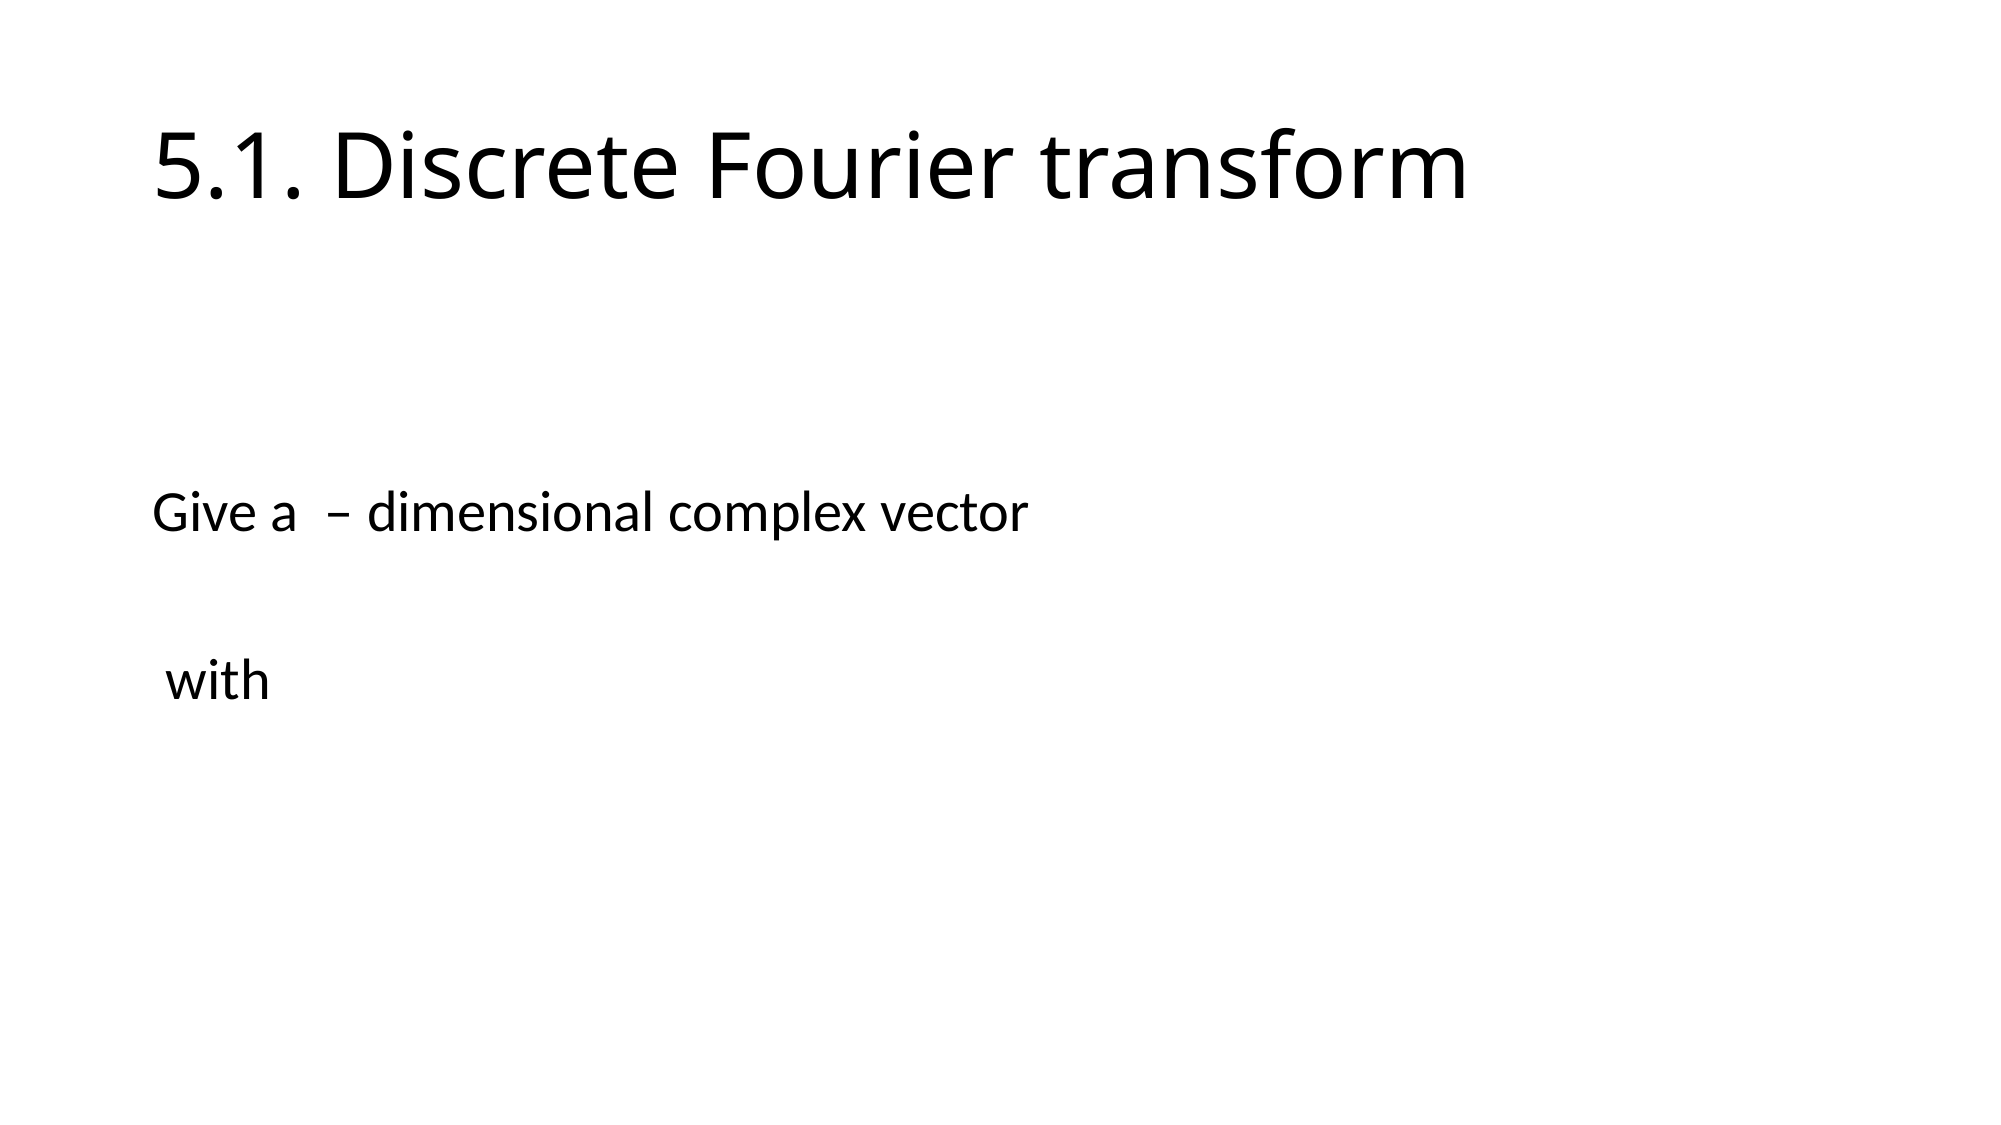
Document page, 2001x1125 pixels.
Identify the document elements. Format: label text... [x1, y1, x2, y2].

title 5.1. Discrete Fourier transform [137, 59, 1863, 278]
